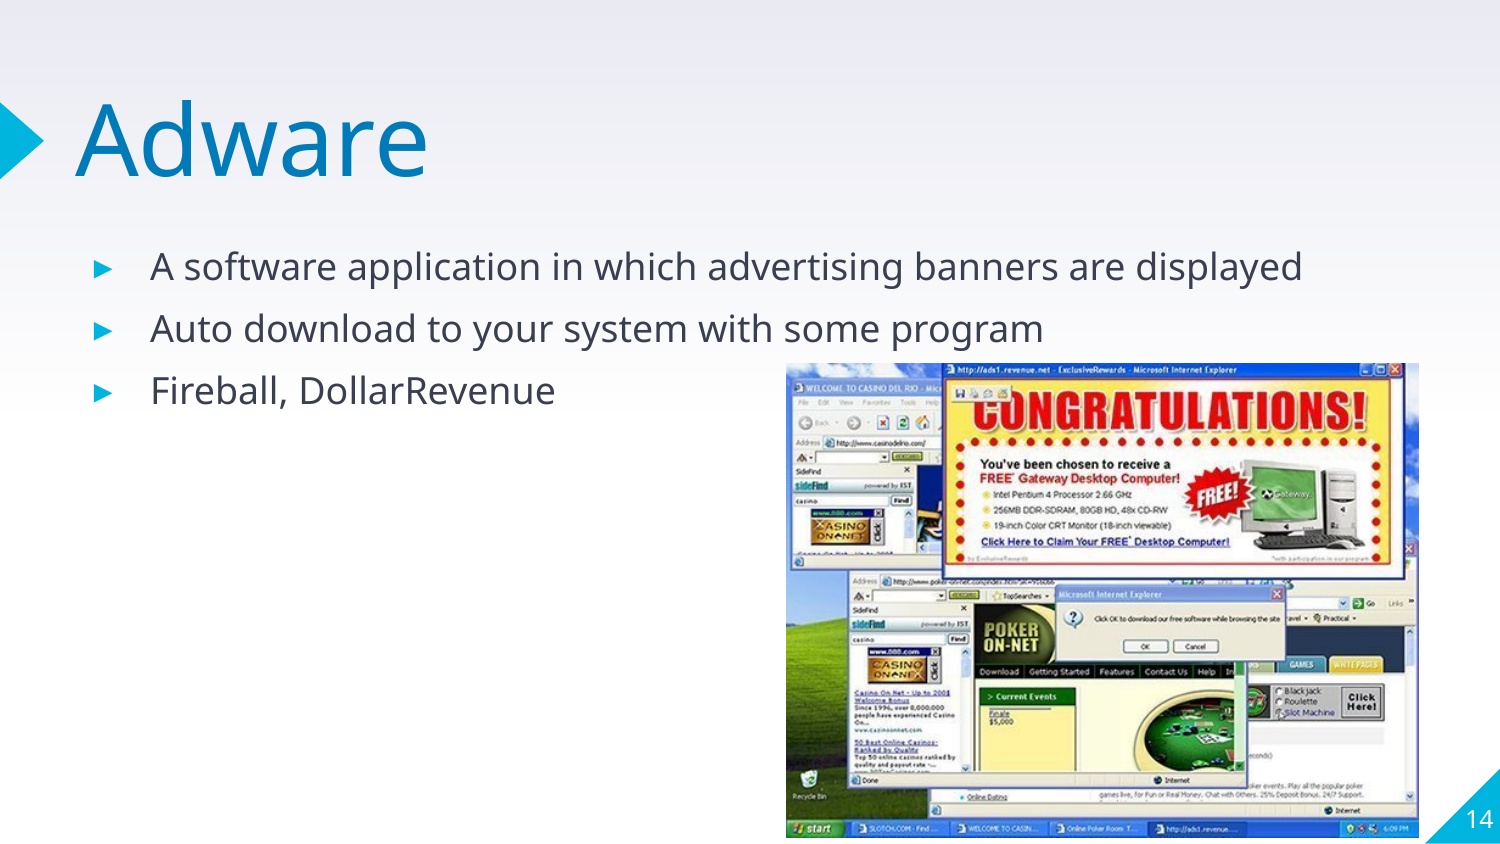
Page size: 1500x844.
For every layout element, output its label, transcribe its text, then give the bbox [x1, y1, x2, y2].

picture [786, 362, 1420, 838]
slide_number 14 [1424, 760, 1494, 838]
list A software application in which advertising banners are displayed Auto download to your system with some program Fireball, DollarRevenue [75, 238, 1404, 767]
title Adware [75, 99, 1317, 238]
